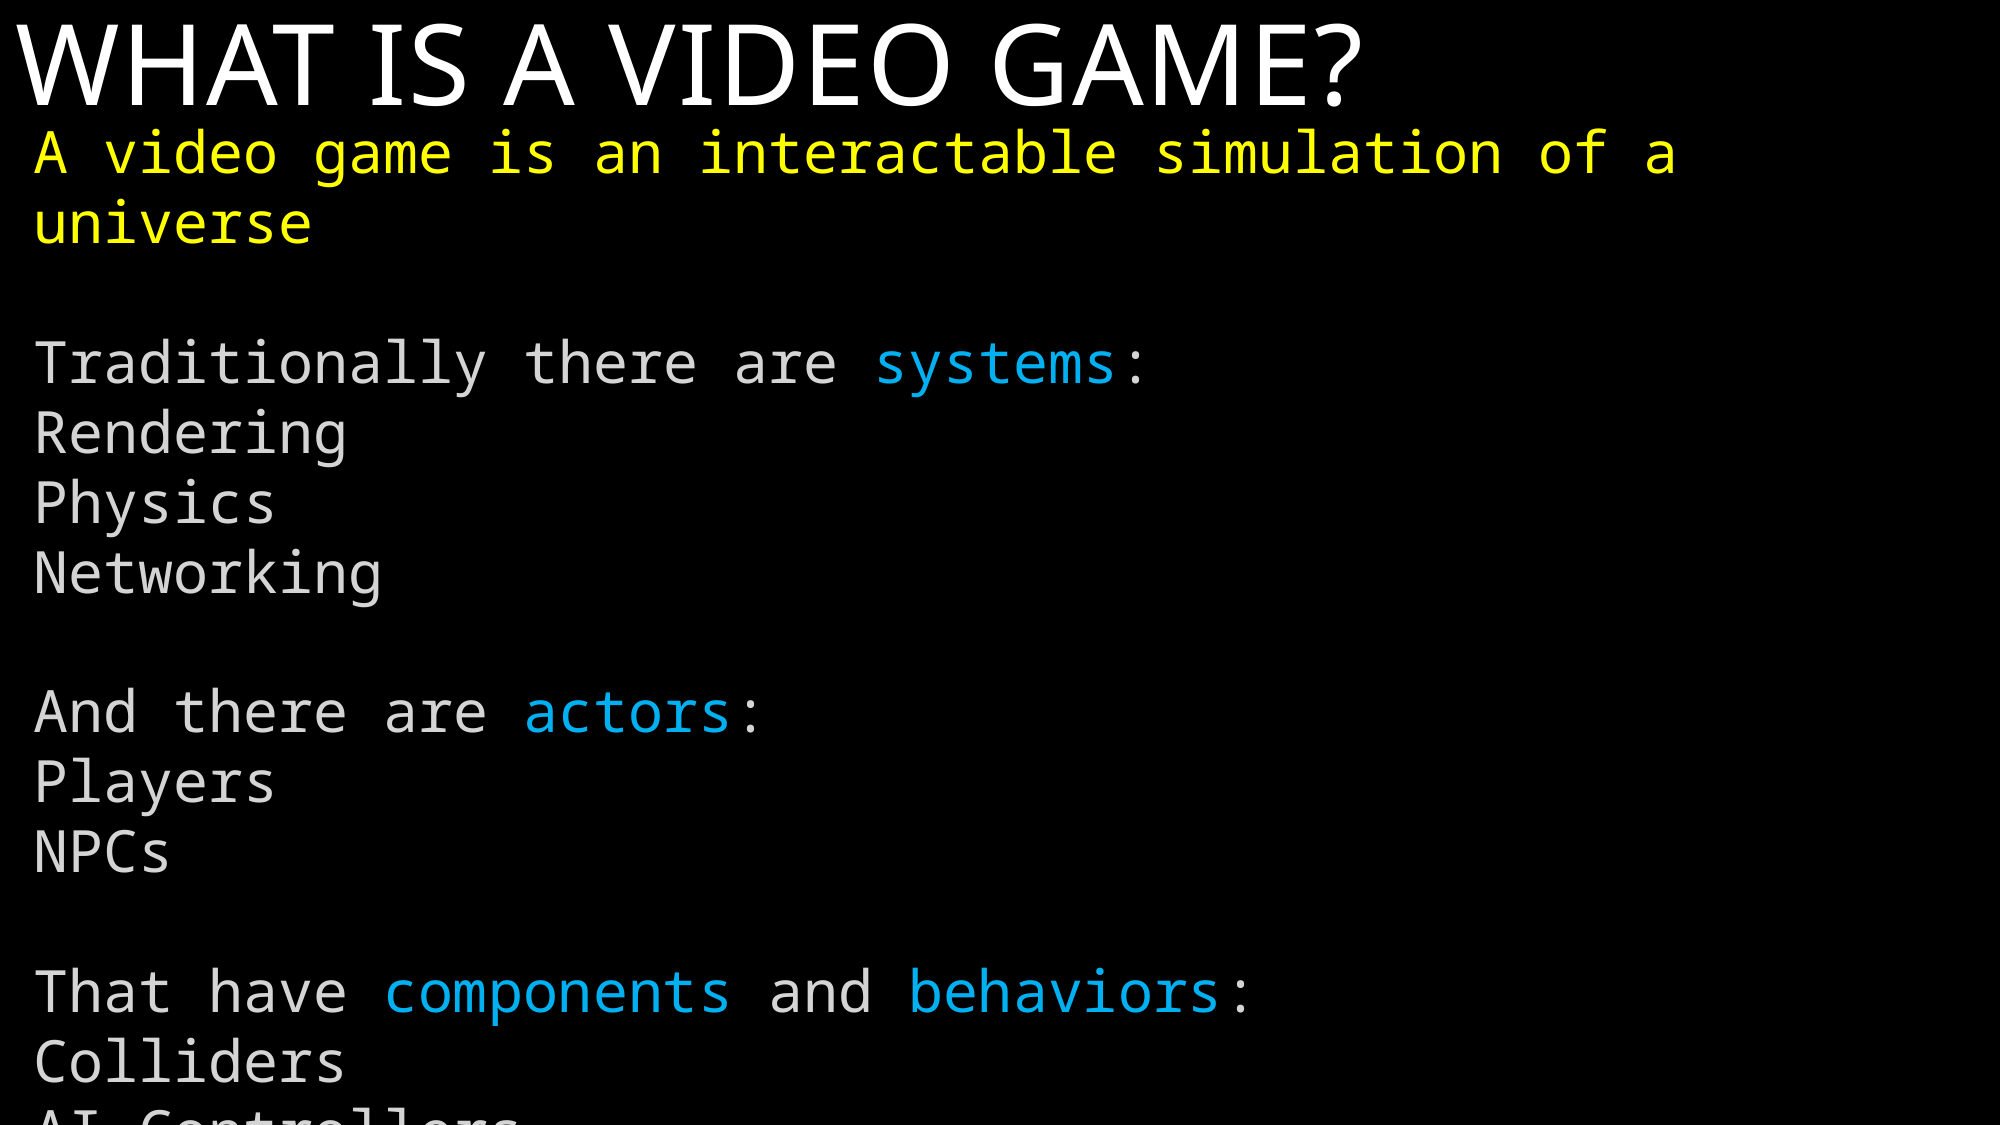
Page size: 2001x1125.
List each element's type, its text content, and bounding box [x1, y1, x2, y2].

title What is a Video Game? [0, 0, 1916, 147]
text_box A video game is an interactable simulation of a universe Traditionally there are systems: Rendering Physics Networking And there are actors: Players NPCs That have components and behaviors: Colliders AI Controllers [18, 107, 2000, 1125]
